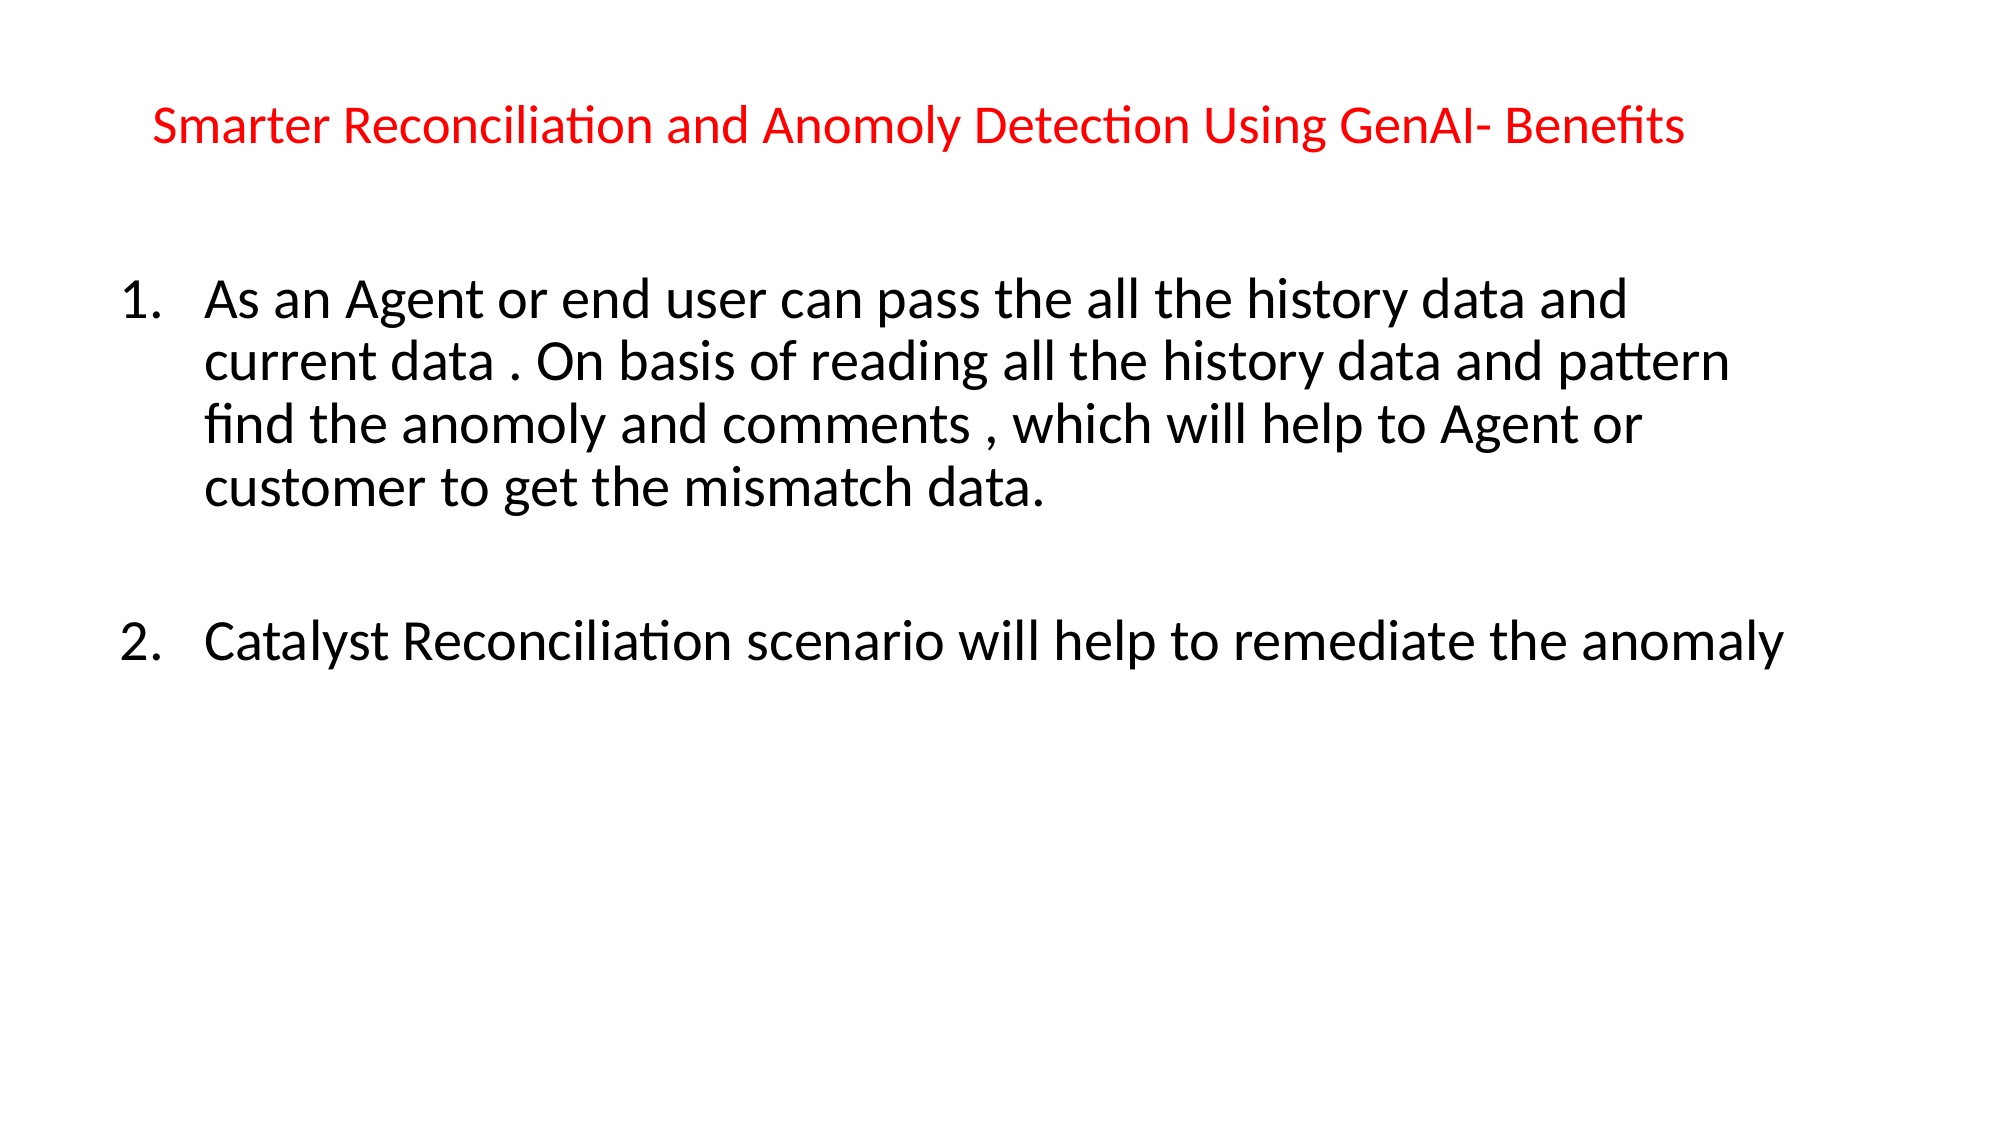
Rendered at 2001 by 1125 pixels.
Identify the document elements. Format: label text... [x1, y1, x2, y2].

text_box Smarter Reconciliation and Anomoly Detection Using GenAI- Benefits [137, 59, 1863, 164]
subtitle As an Agent or end user can pass the all the history data and current data . On basis of reading all the history data and pattern find the anomoly and comments , which will help to Agent or customer to get the mismatch data. Catalyst Reconciliation scenario will help to remediate the anomaly [104, 260, 1814, 950]
